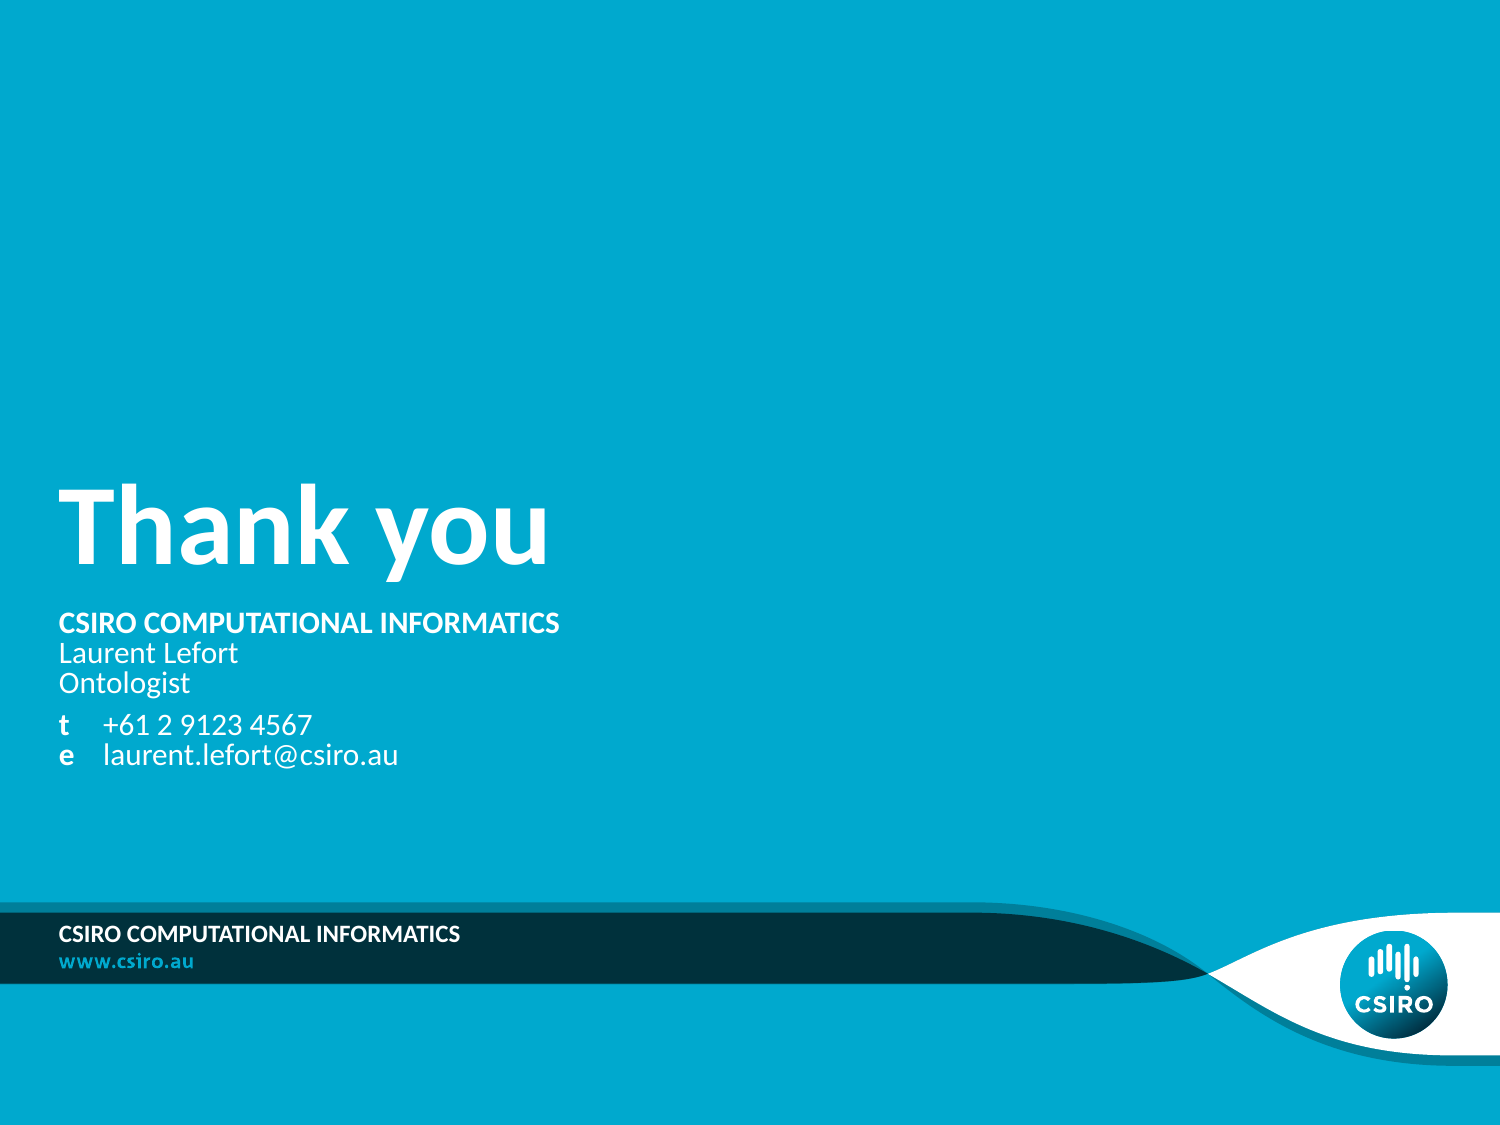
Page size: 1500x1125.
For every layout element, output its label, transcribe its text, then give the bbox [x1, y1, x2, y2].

list CSIRO Computational Informatics [59, 922, 839, 947]
subtitle CSIRO COMPUTATIONAL INFORMATICS Laurent Lefort Ontologist t +61 2 9123 4567 e laurent.lefort@csiro.au [58, 609, 1258, 863]
title Thank you [58, 450, 1447, 591]
